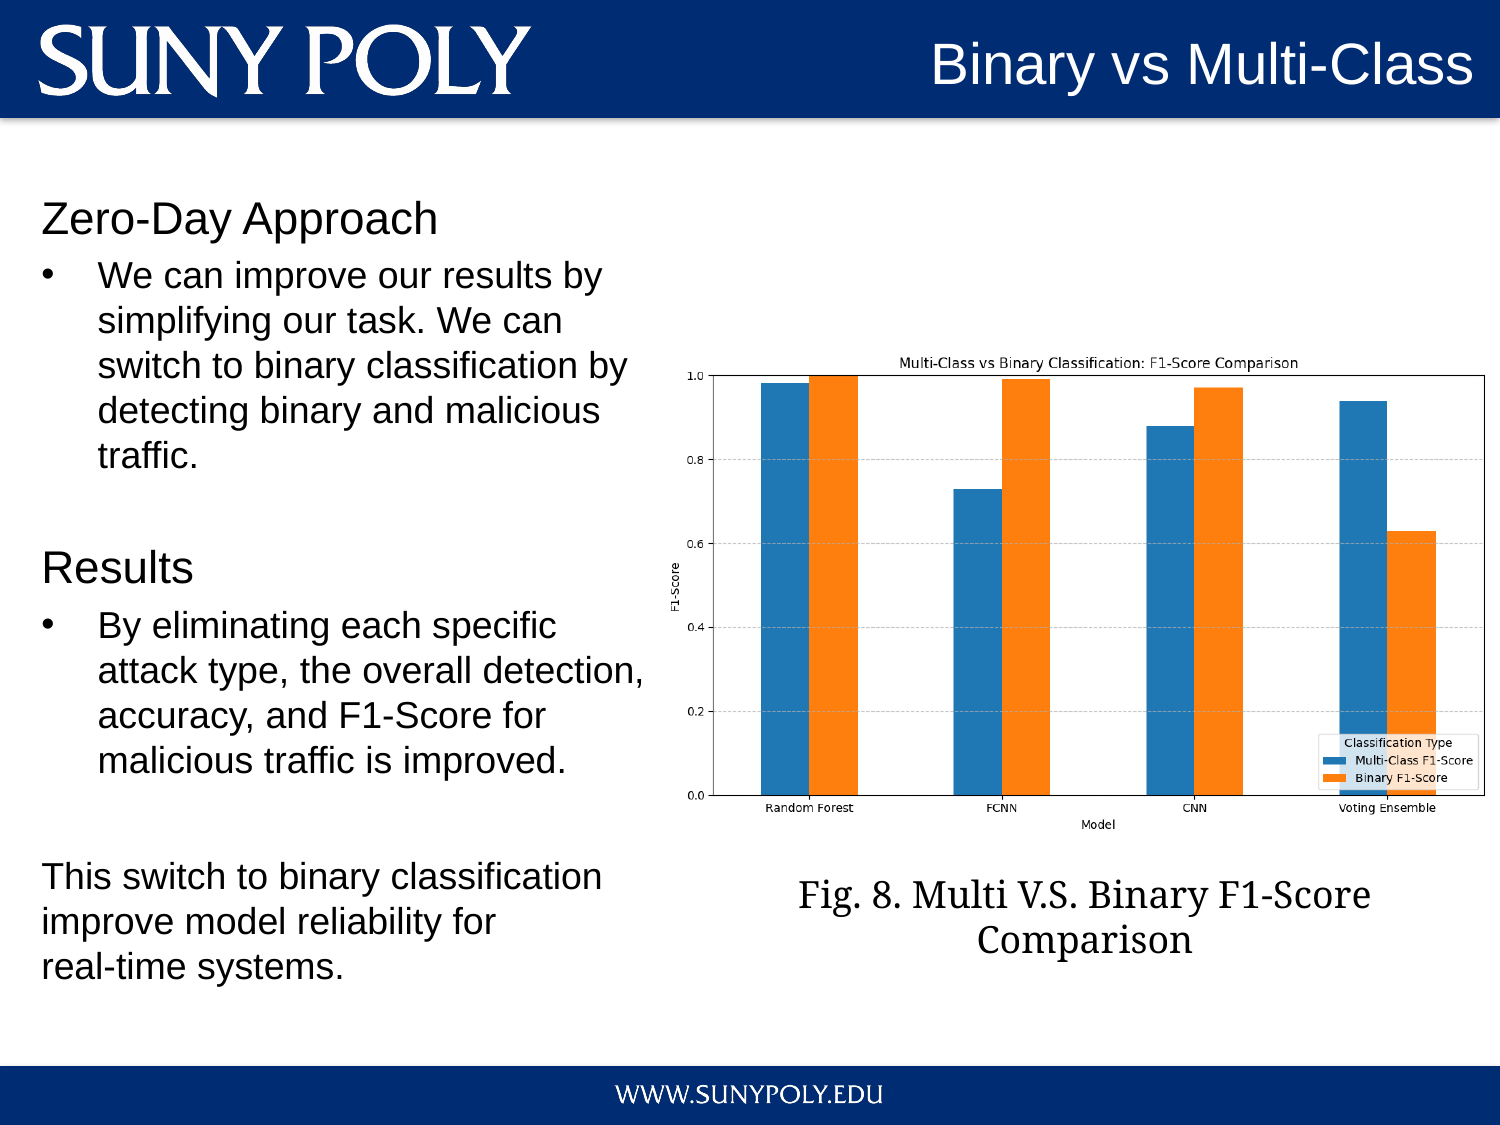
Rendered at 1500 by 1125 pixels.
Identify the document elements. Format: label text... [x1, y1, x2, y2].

list Zero-Day Approach We can improve our results by simplifying our task. We can switch to binary classification by detecting binary and malicious traffic. Results By eliminating each specific attack type, the overall detection, accuracy, and F1-Score for malicious traffic is improved. This switch to binary classification improve model reliability for real-time systems. [26, 181, 664, 1059]
picture [29, 18, 541, 104]
text_box Fig. 8. Multi V.S. Binary F1-Score Comparison [696, 863, 1474, 969]
picture [614, 1081, 885, 1110]
title Binary vs Multi-Class [570, 12, 1491, 111]
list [660, 347, 1491, 839]
